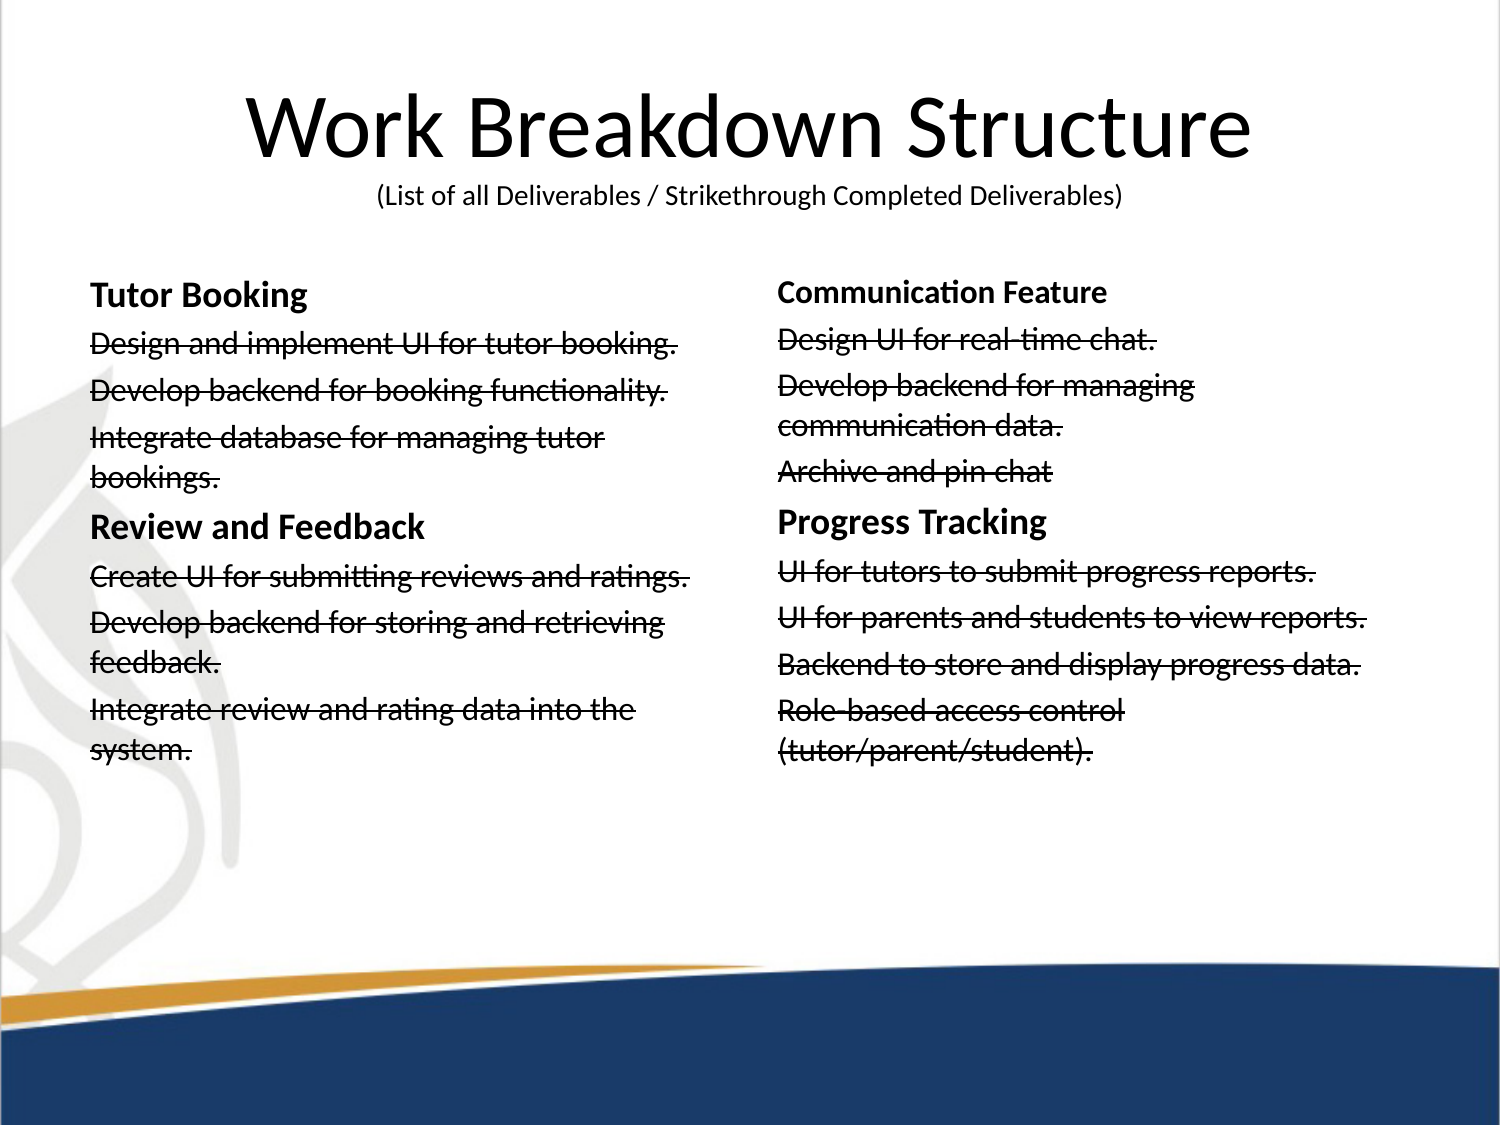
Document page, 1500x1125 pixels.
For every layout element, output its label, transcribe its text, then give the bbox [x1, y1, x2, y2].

title Work Breakdown Structure (List of all Deliverables / Strikethrough Completed Deliverables) [75, 45, 1425, 233]
list Tutor Booking Design and implement UI for tutor booking. Develop backend for booking functionality. Integrate database for managing tutor bookings. Review and Feedback Create UI for submitting reviews and ratings. Develop backend for storing and retrieving feedback. Integrate review and rating data into the system. [75, 262, 738, 1005]
picture [0, 0, 1500, 1125]
list Communication Feature Design UI for real-time chat. Develop backend for managing communication data. Archive and pin chat Progress Tracking UI for tutors to submit progress reports. UI for parents and students to view reports. Backend to store and display progress data. Role-based access control (tutor/parent/student). [762, 262, 1425, 1005]
